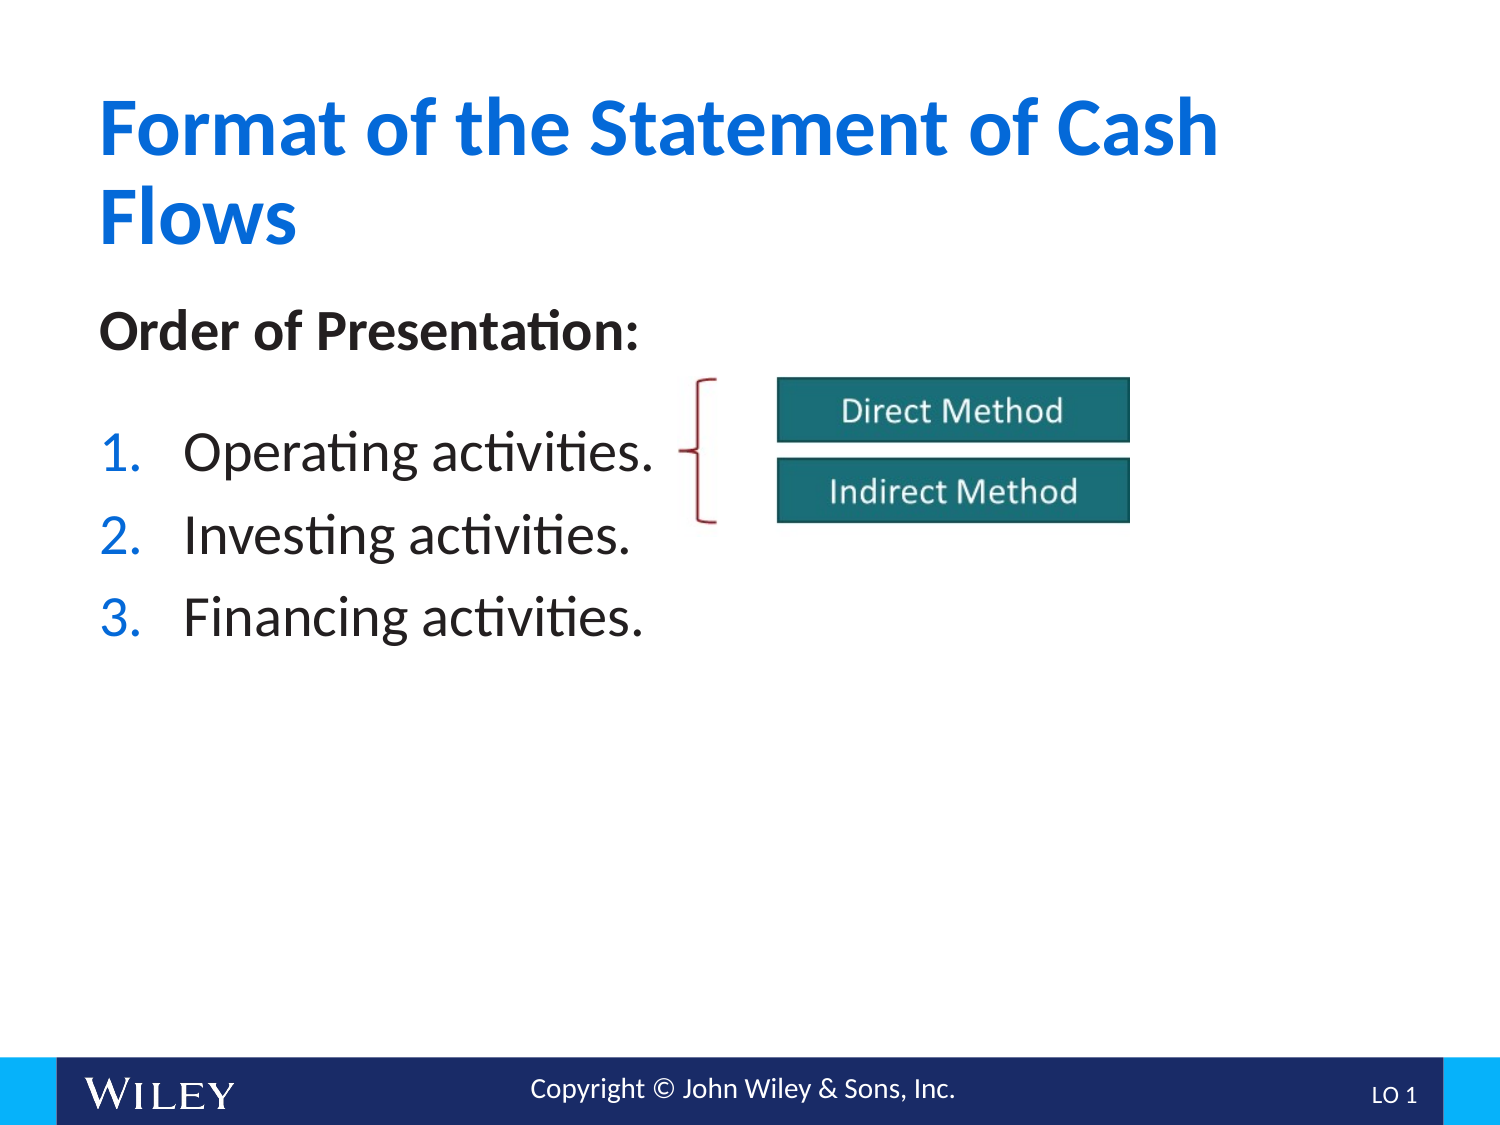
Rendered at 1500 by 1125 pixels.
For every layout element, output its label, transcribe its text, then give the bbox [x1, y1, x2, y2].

title Format of the Statement of Cash Flows [84, 75, 1416, 248]
list L O 1 [1309, 1065, 1433, 1125]
list Order of Presentation: Operating activities. Investing activities. Financing activities. [84, 285, 797, 913]
picture [677, 376, 1130, 537]
